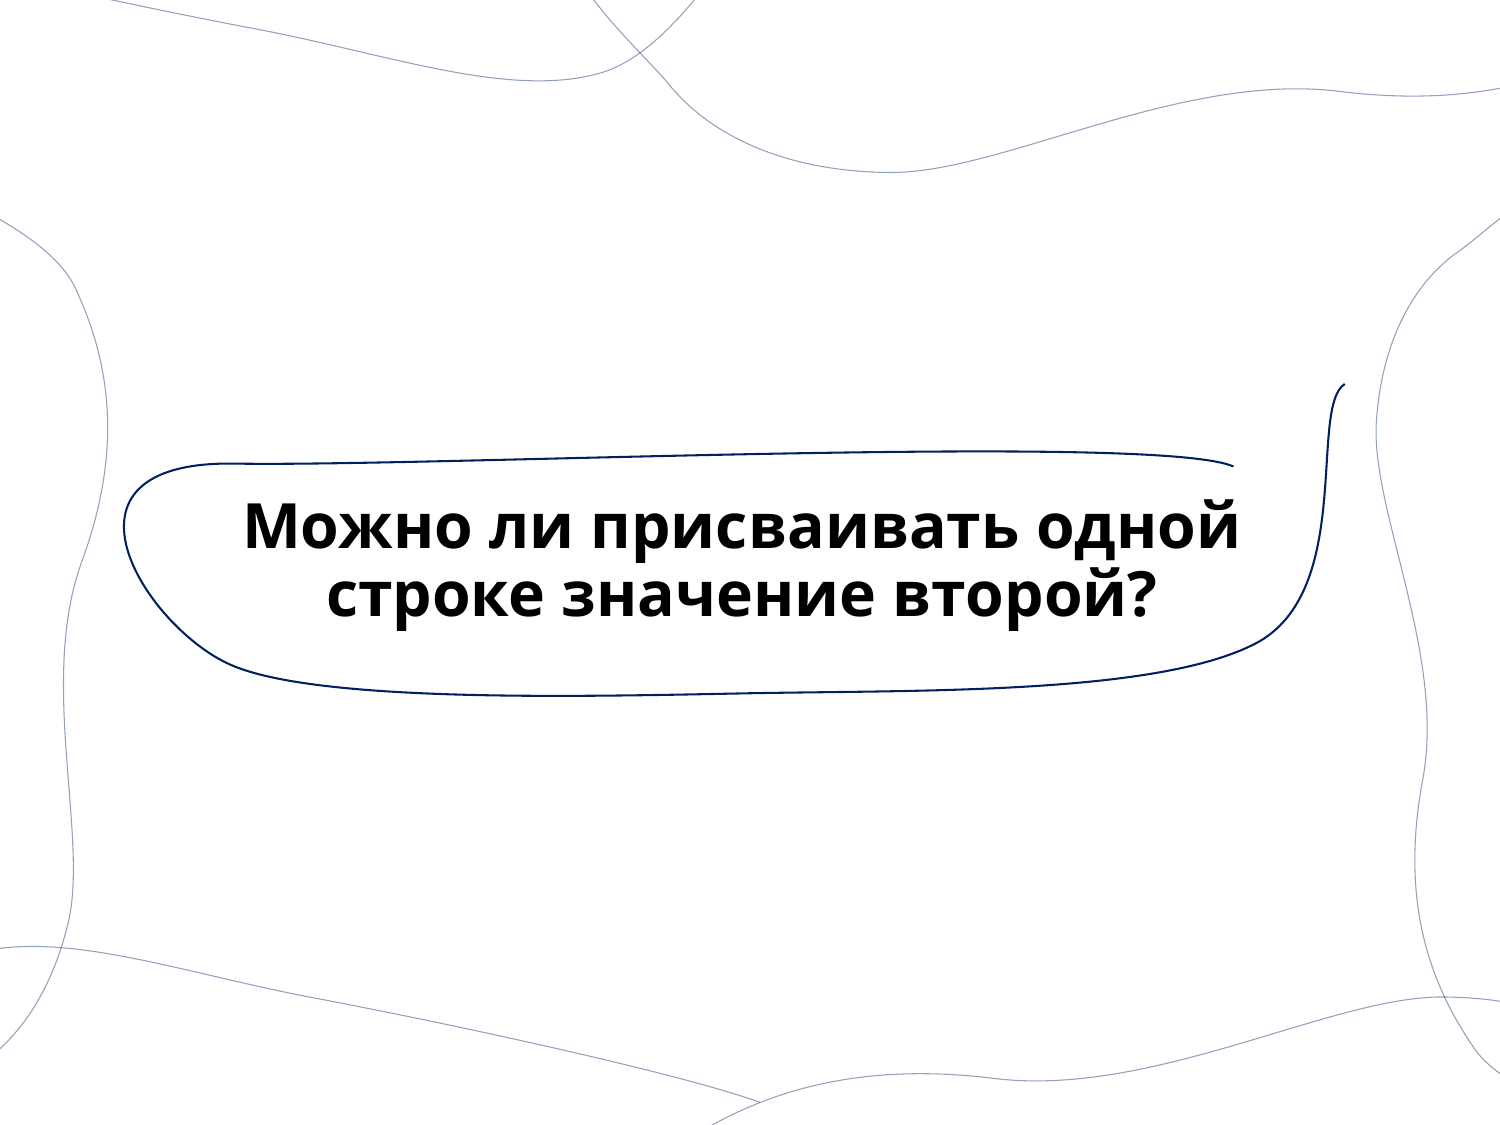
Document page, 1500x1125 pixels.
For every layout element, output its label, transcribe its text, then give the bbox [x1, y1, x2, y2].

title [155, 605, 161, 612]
text_box [122, 383, 1346, 697]
text_box [107, 0, 639, 82]
text_box [0, 218, 109, 947]
text_box [710, 995, 1500, 1125]
text_box [1375, 217, 1500, 1000]
text_box [0, 945, 760, 1125]
title Можно ли присваивать одной строке значение второй? [1294, 513, 1330, 612]
text_box [592, 0, 1500, 174]
